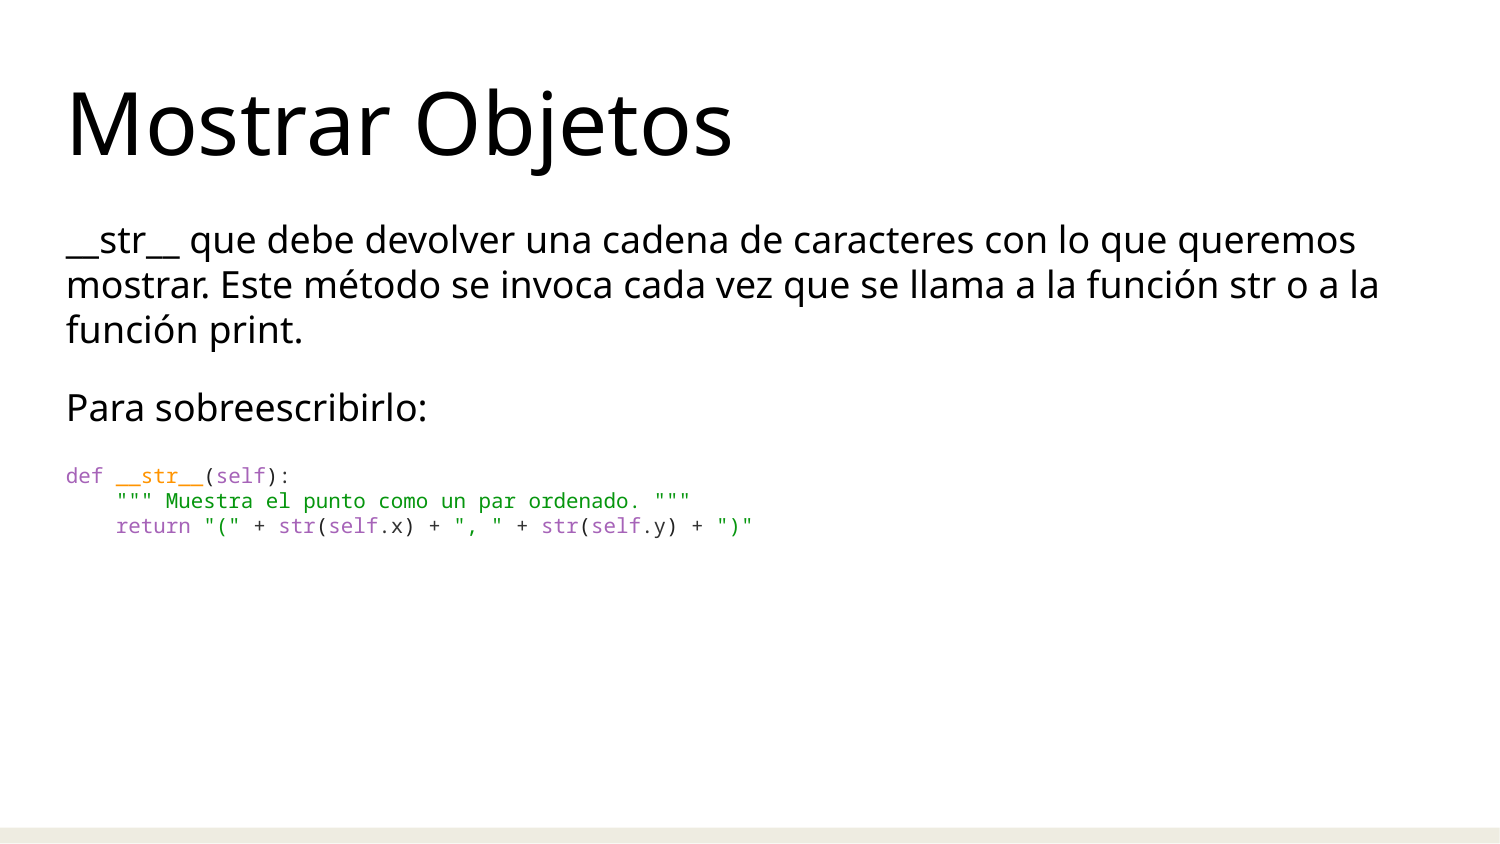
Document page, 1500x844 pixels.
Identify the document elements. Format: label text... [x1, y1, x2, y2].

text_box __str__ que debe devolver una cadena de caracteres con lo que queremos mostrar. Este método se invoca cada vez que se llama a la función str o a la función print. Para sobreescribirlo: def __str__(self): """ Muestra el punto como un par ordenado. """ return "(" + str(self.x) + ", " + str(self.y) + ")" [51, 200, 1449, 751]
text_box Mostrar Objetos [51, 51, 1449, 188]
